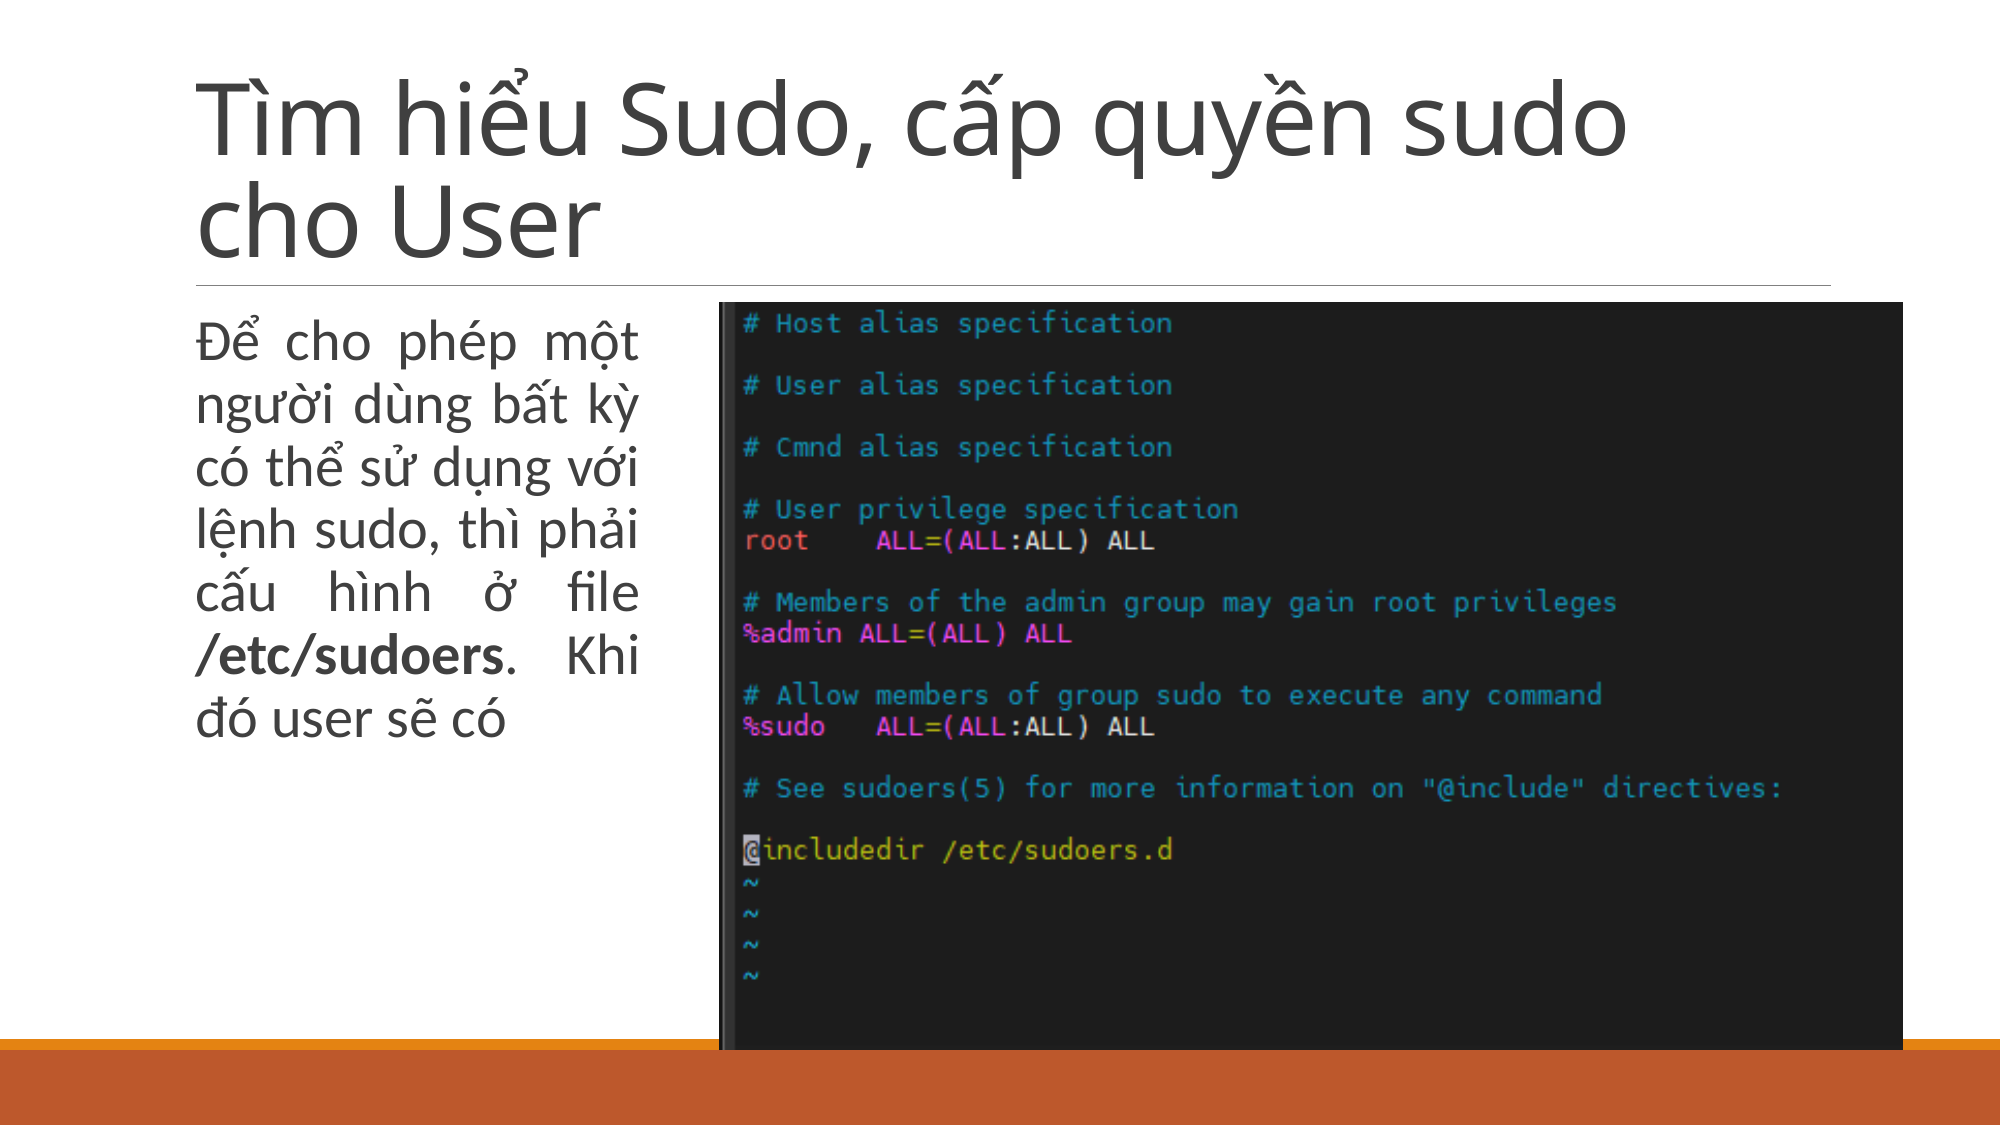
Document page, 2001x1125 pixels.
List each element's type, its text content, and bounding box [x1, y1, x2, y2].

title Tìm hiểu Sudo, cấp quyền sudo cho User [180, 47, 1830, 285]
picture [718, 302, 1903, 1051]
list Để cho phép một người dùng bất kỳ có thể sử dụng với lệnh sudo, thì phải cấu hình ở file /etc/sudoers. Khi đó user sẽ có [180, 302, 641, 963]
